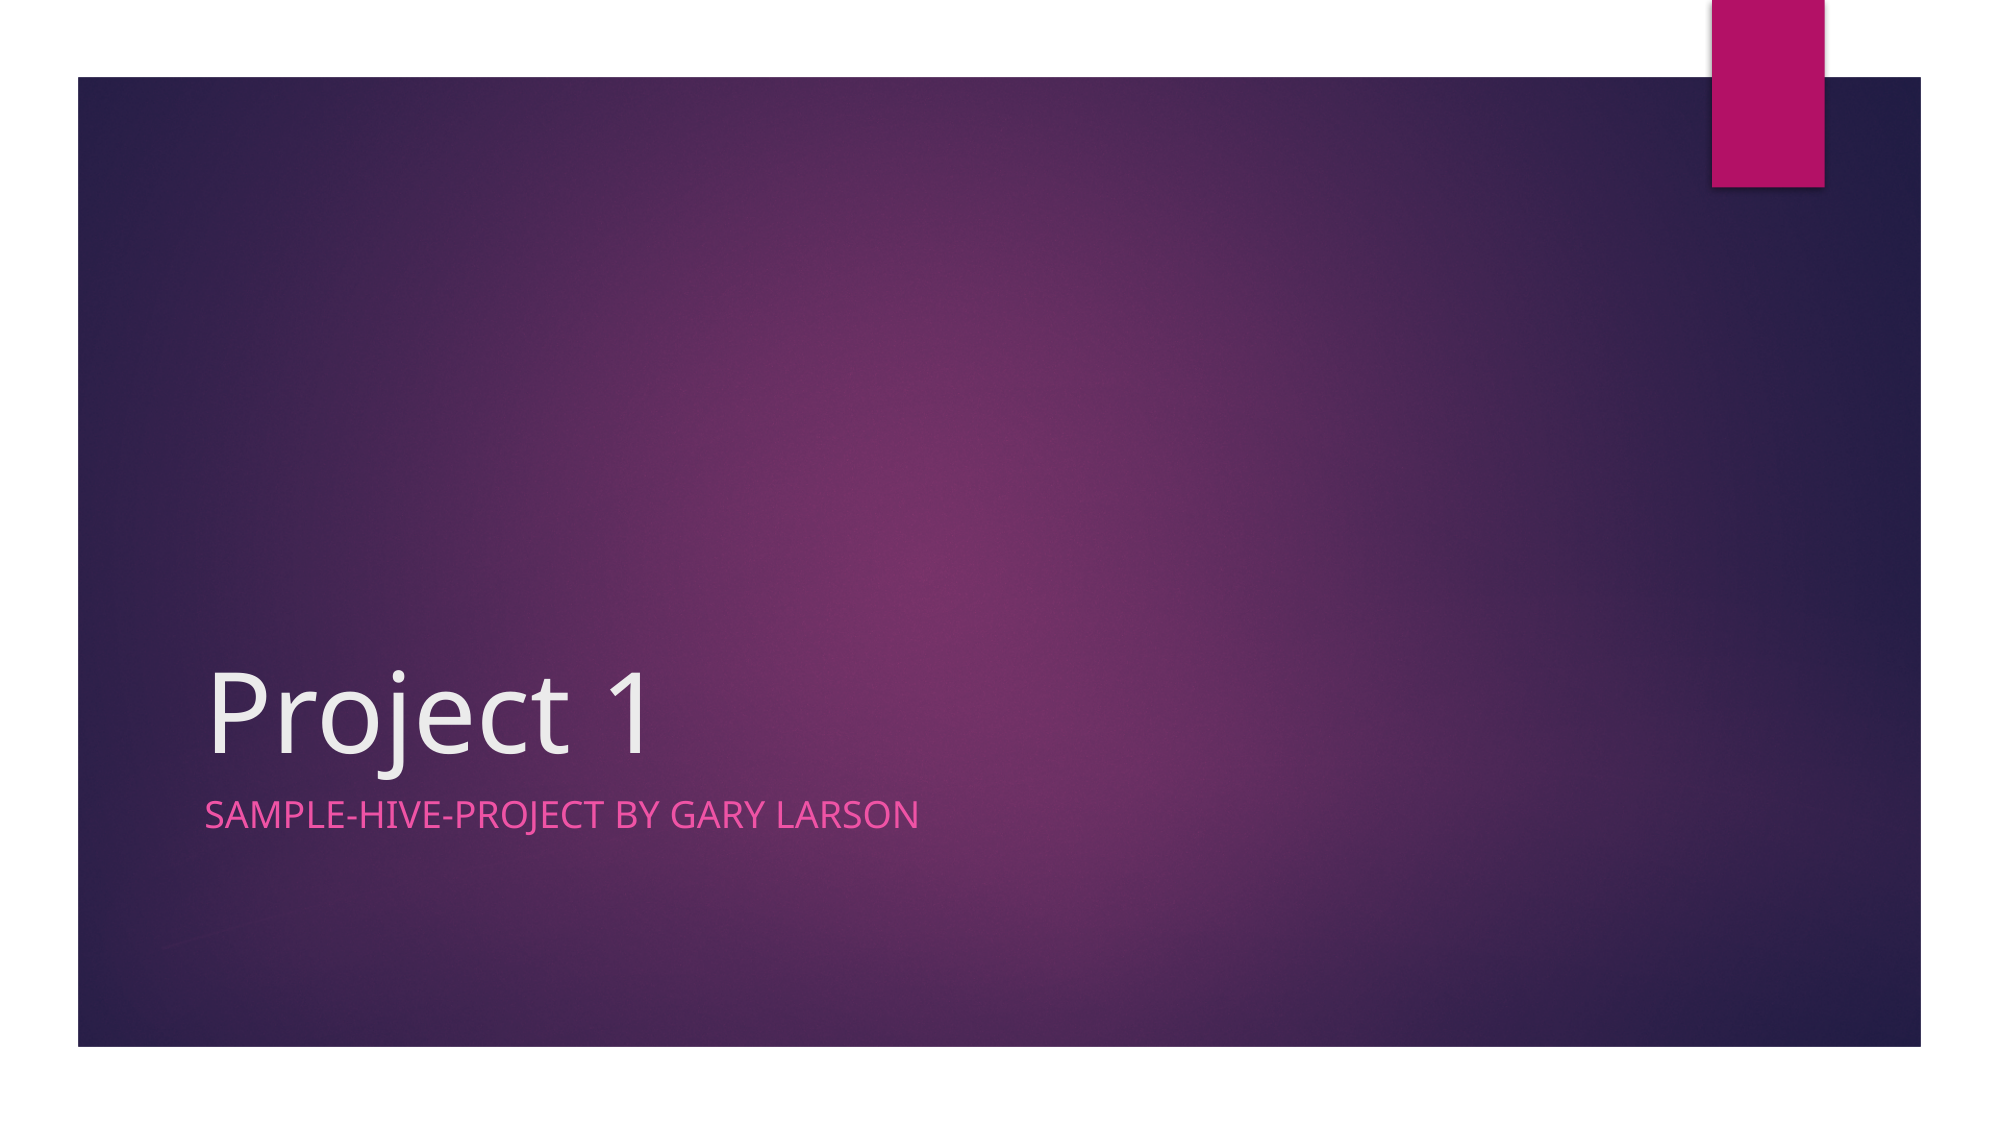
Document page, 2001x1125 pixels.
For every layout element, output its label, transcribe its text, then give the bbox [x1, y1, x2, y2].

subtitle Sample-HIVE-Project By Gary Larson [189, 783, 1638, 925]
title Project 1 [189, 344, 1638, 783]
